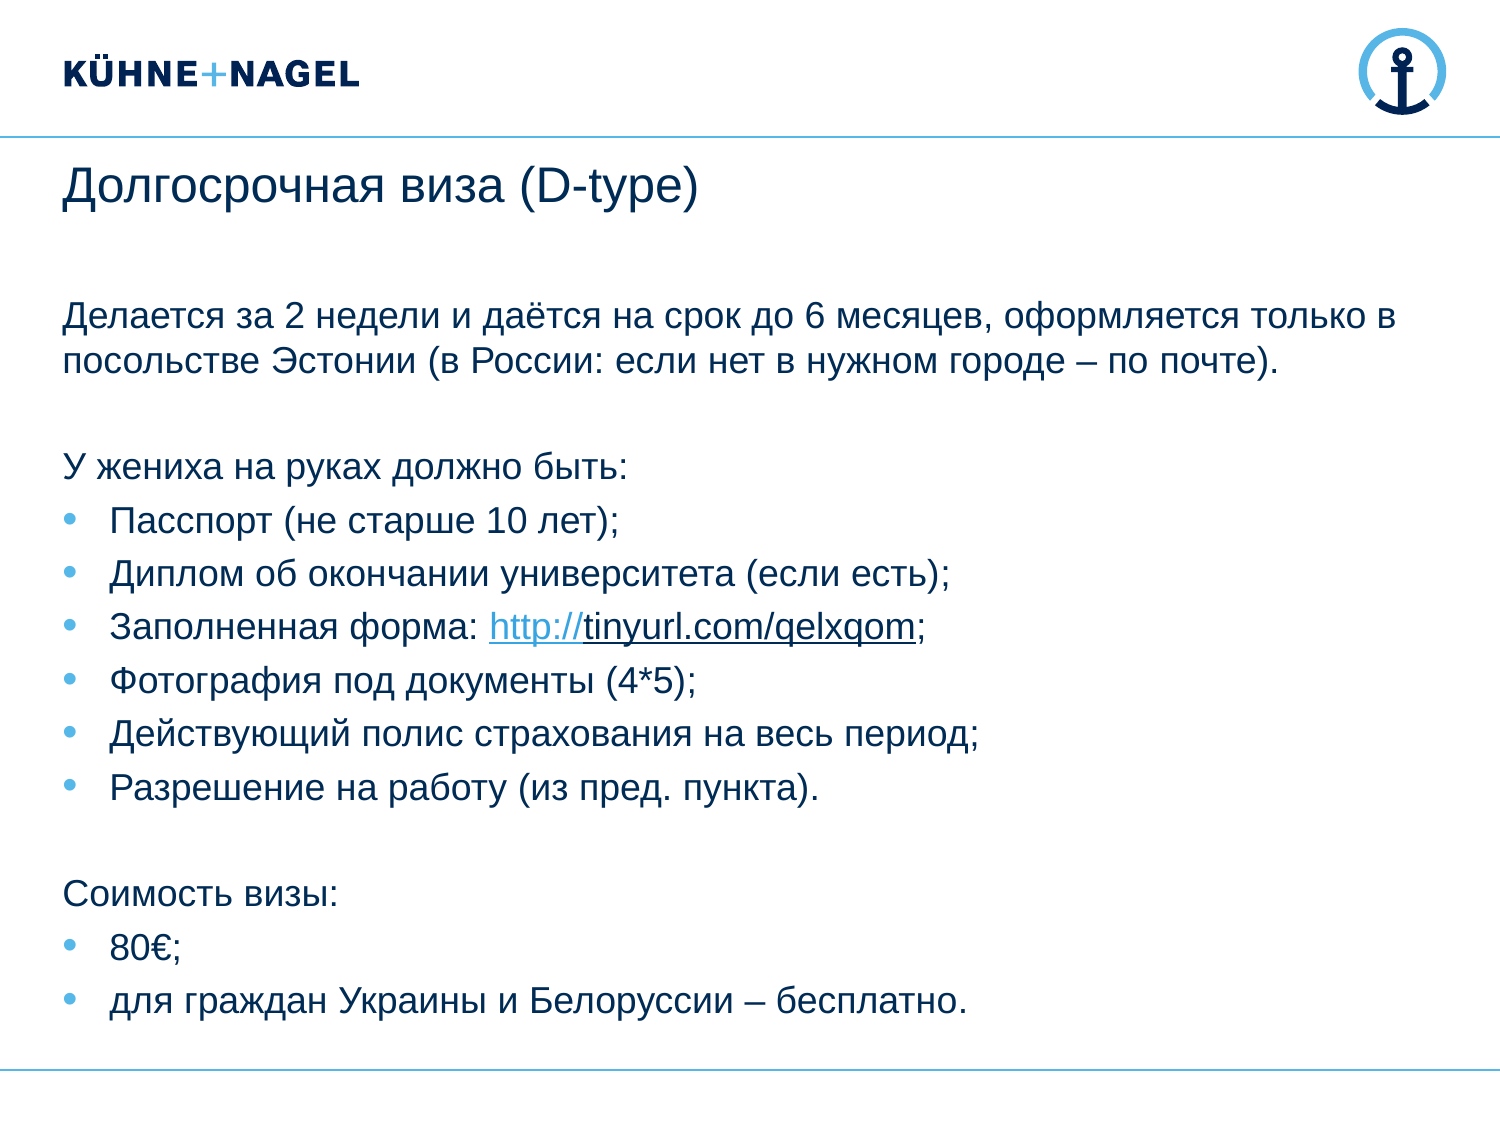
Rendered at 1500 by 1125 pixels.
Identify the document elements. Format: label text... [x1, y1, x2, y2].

list Делается за 2 недели и даётся на срок до 6 месяцев, оформляется только в посольстве Эстонии (в России: если нет в нужном городе – по почте). У жениха на руках должно быть: Пасспорт (не старше 10 лет); Диплом об окончании университета (если есть); Заполненная форма: http://tinyurl.com/qelxqom; Фотография под документы (4*5); Действующий полис страхования на весь период; Разрешение на работу (из пред. пункта). Соимость визы: 80€; для граждан Украины и Белоруссии – бесплатно. [62, 290, 1436, 1048]
title Долгосрочная виза (D-type) [62, 152, 1436, 290]
